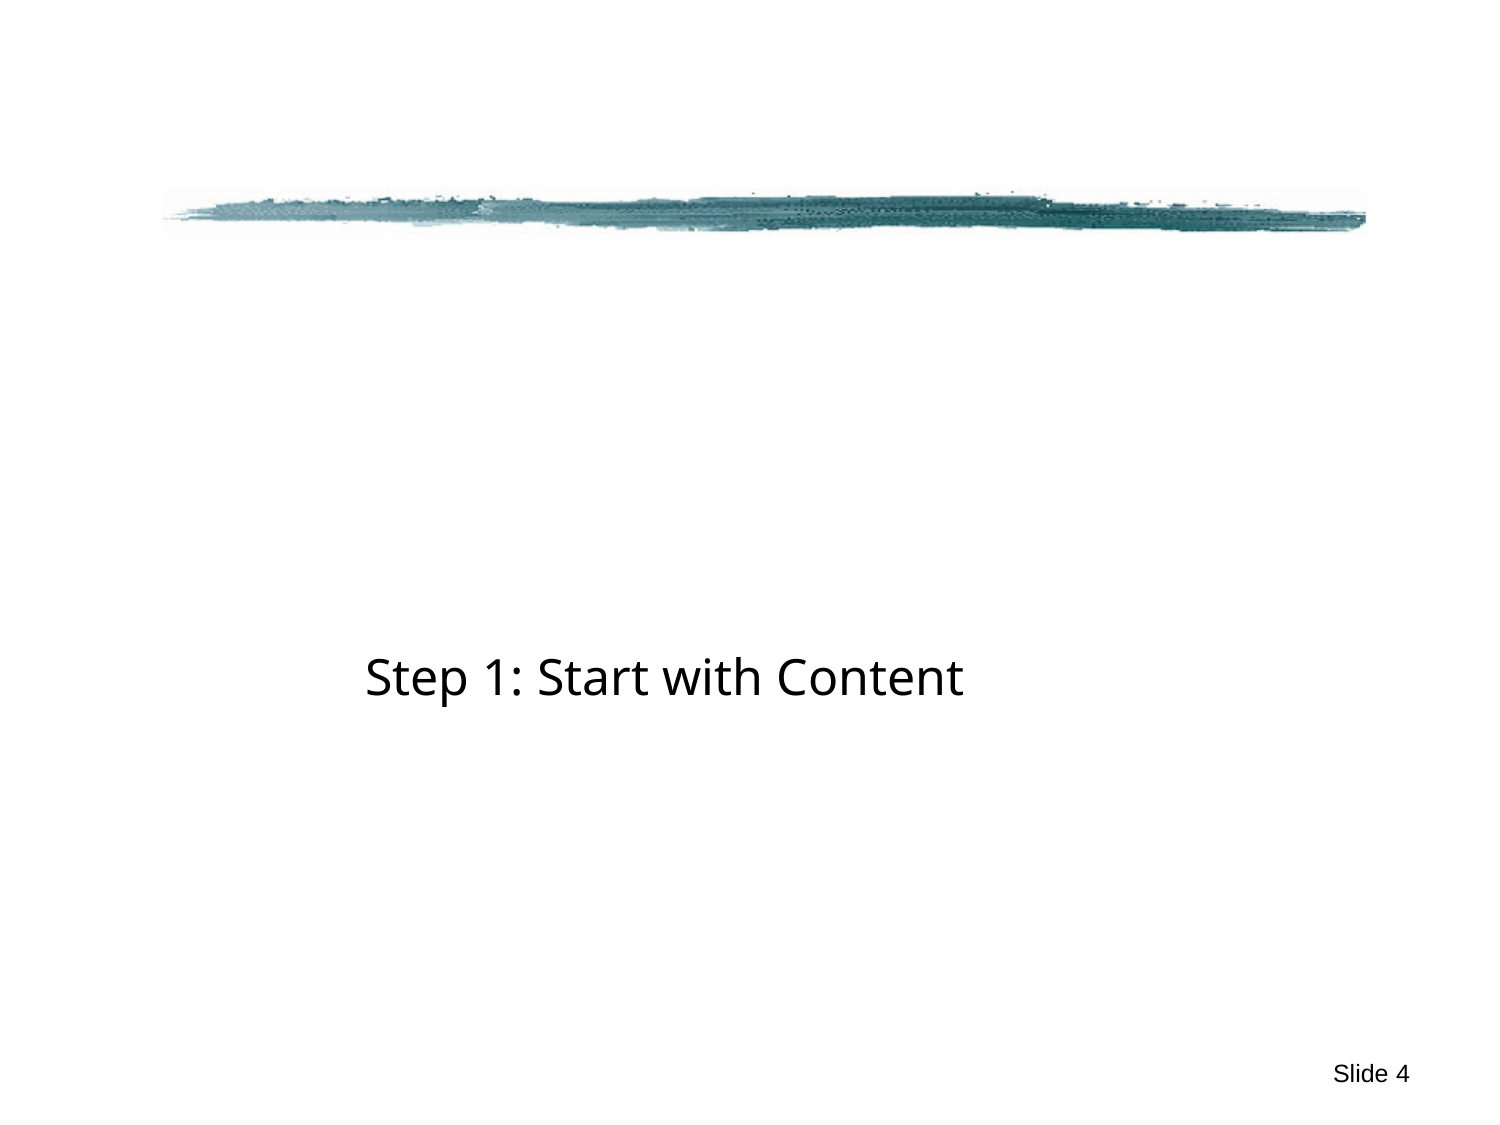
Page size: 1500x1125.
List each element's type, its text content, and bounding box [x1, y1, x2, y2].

slide_number Slide 4 [1074, 1042, 1425, 1103]
picture [162, 187, 1369, 245]
subtitle Step 1: Start with Content [350, 637, 1400, 929]
